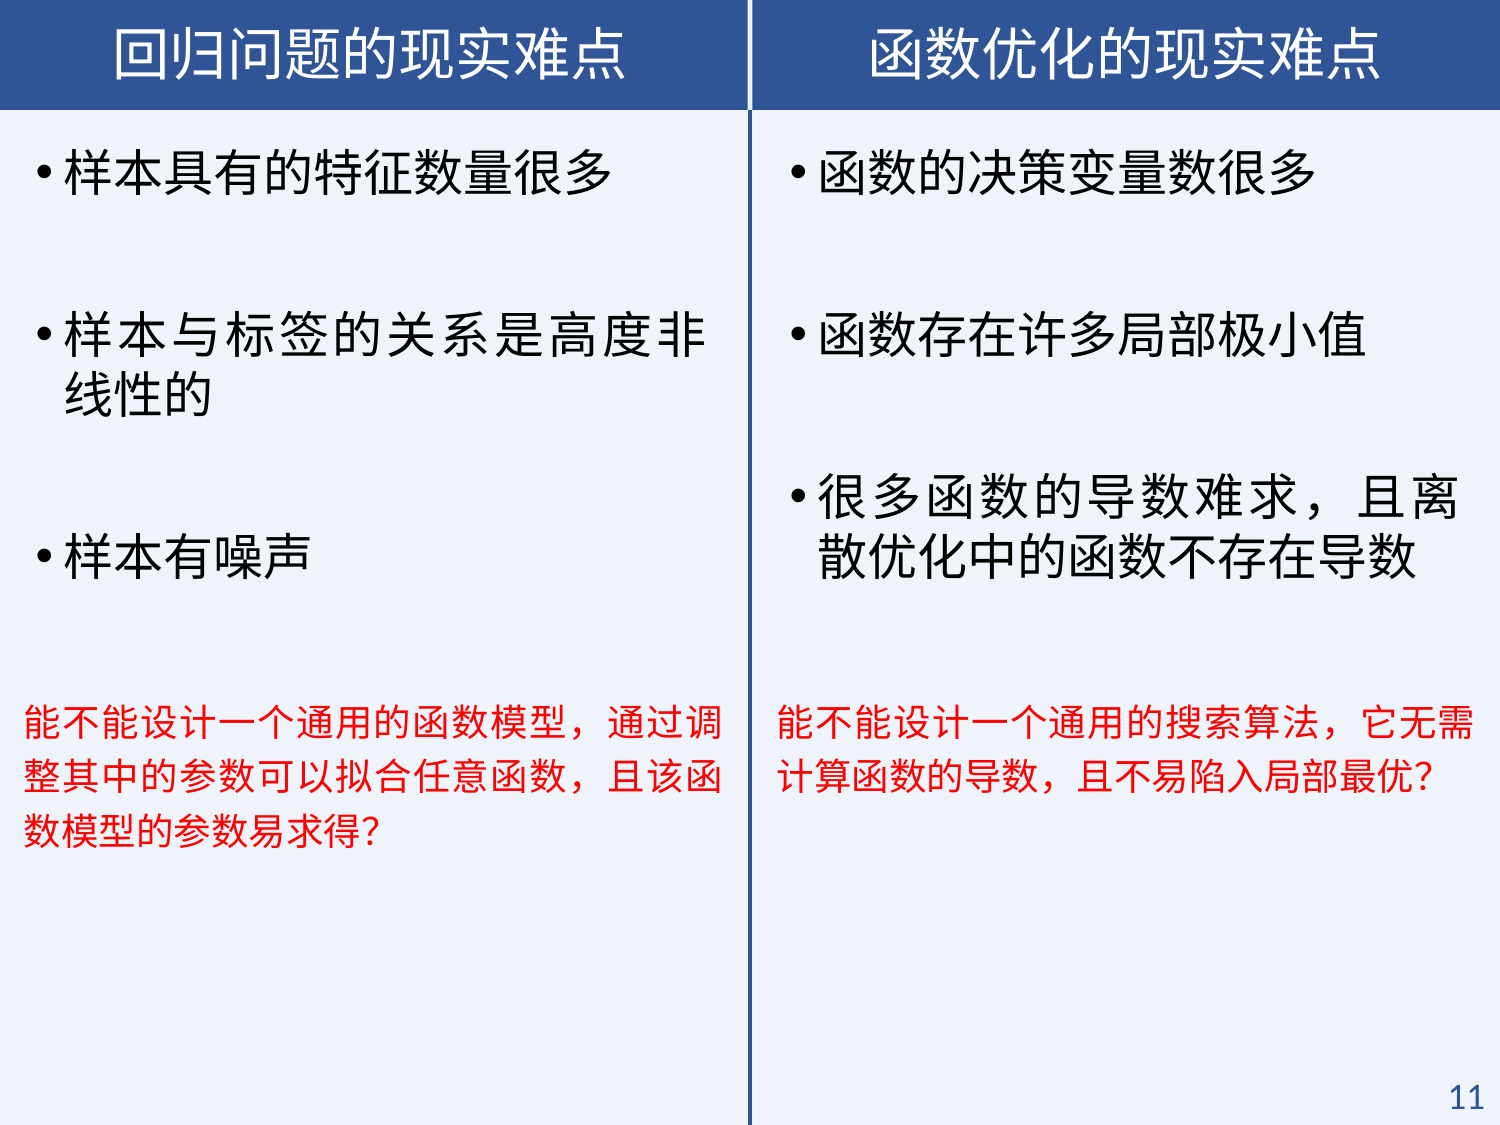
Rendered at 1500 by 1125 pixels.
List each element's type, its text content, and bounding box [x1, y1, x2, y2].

list 函数优化的现实难点 [763, 10, 1487, 95]
text_box 能不能设计一个通用的函数模型，通过调整其中的参数可以拟合任意函数，且该函数模型的参数易求得？ [23, 690, 723, 853]
text_box 能不能设计一个通用的搜索算法，它无需计算函数的导数，且不易陷入局部最优？ [776, 690, 1476, 799]
list 回归问题的现实难点 [8, 10, 732, 95]
list 函数的决策变量数很多 函数存在许多局部极小值 很多函数的导数难求，且离散优化中的函数不存在导数 [774, 134, 1476, 1080]
list 样本具有的特征数量很多 样本与标签的关系是高度非线性的 样本有噪声 [20, 134, 722, 1080]
